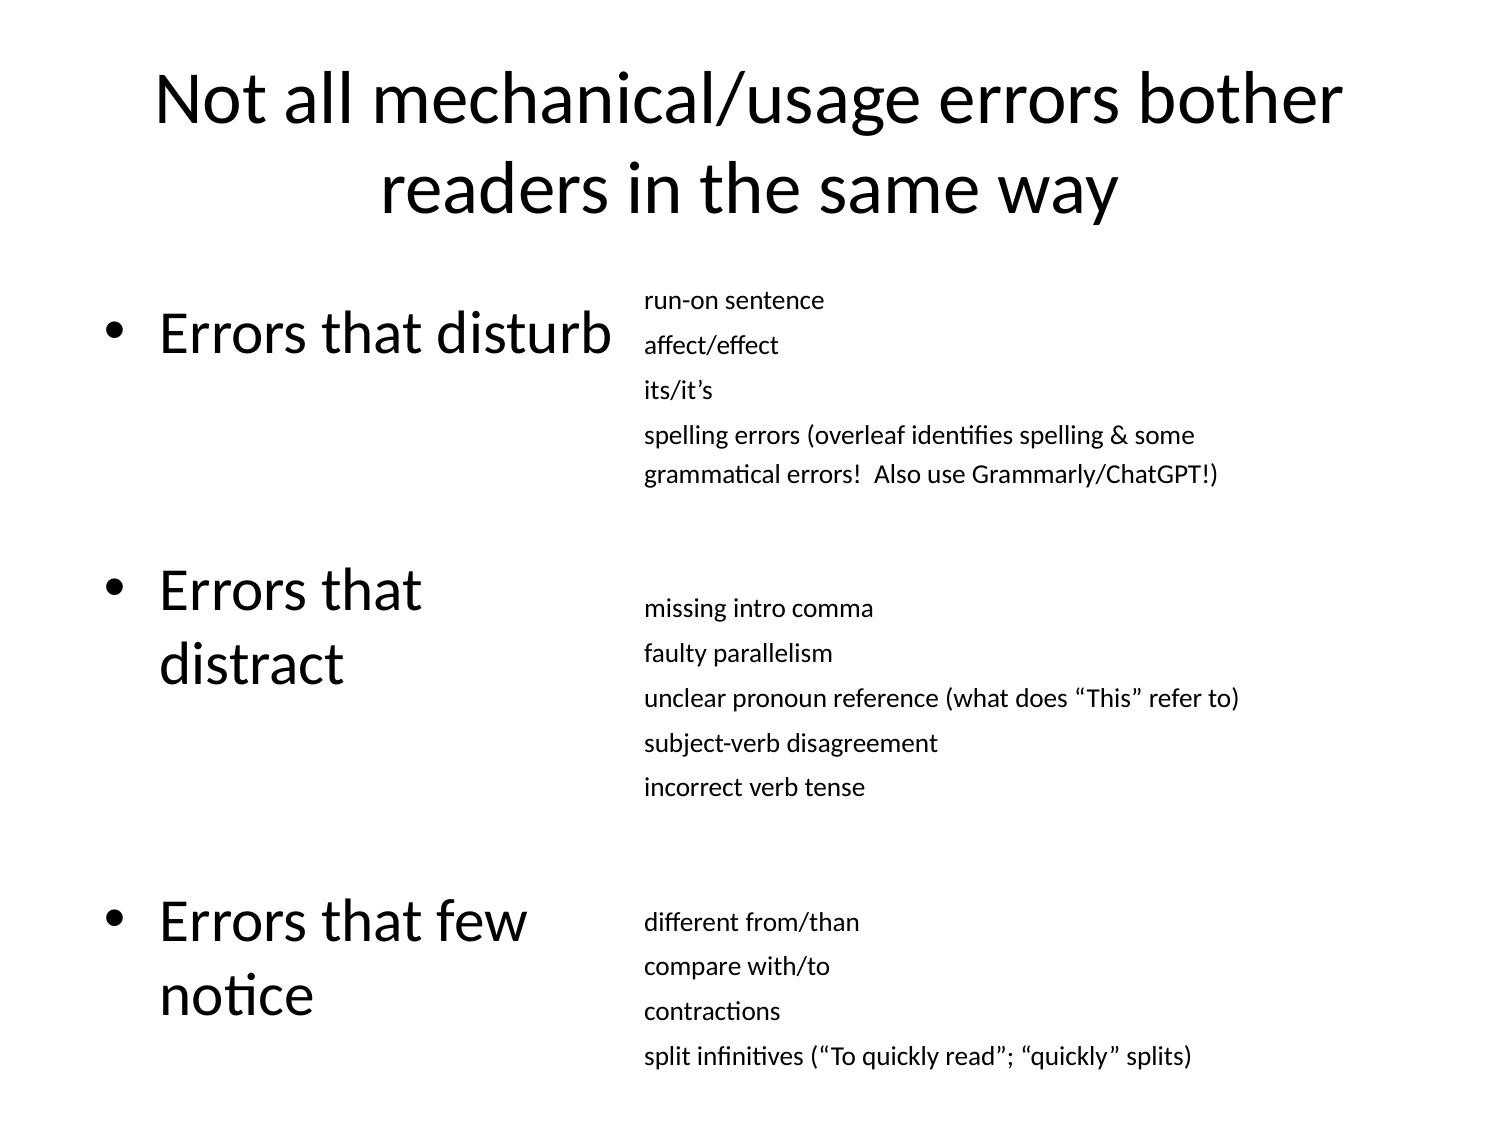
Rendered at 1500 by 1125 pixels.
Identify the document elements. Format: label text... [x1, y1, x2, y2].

title Not all mechanical/usage errors bother readers in the same way [75, 45, 1425, 233]
text_box run-on sentence affect/effect its/it’s spelling errors (overleaf identifies spelling & some grammatical errors! Also use Grammarly/ChatGPT!) missing intro comma faulty parallelism unclear pronoun reference (what does “This” refer to) subject-verb disagreement incorrect verb tense different from/than compare with/to contractions split infinitives (“To quickly read”; “quickly” splits) [629, 268, 1459, 1091]
list Errors that disturb Errors that distract Errors that few notice [88, 284, 630, 1097]
